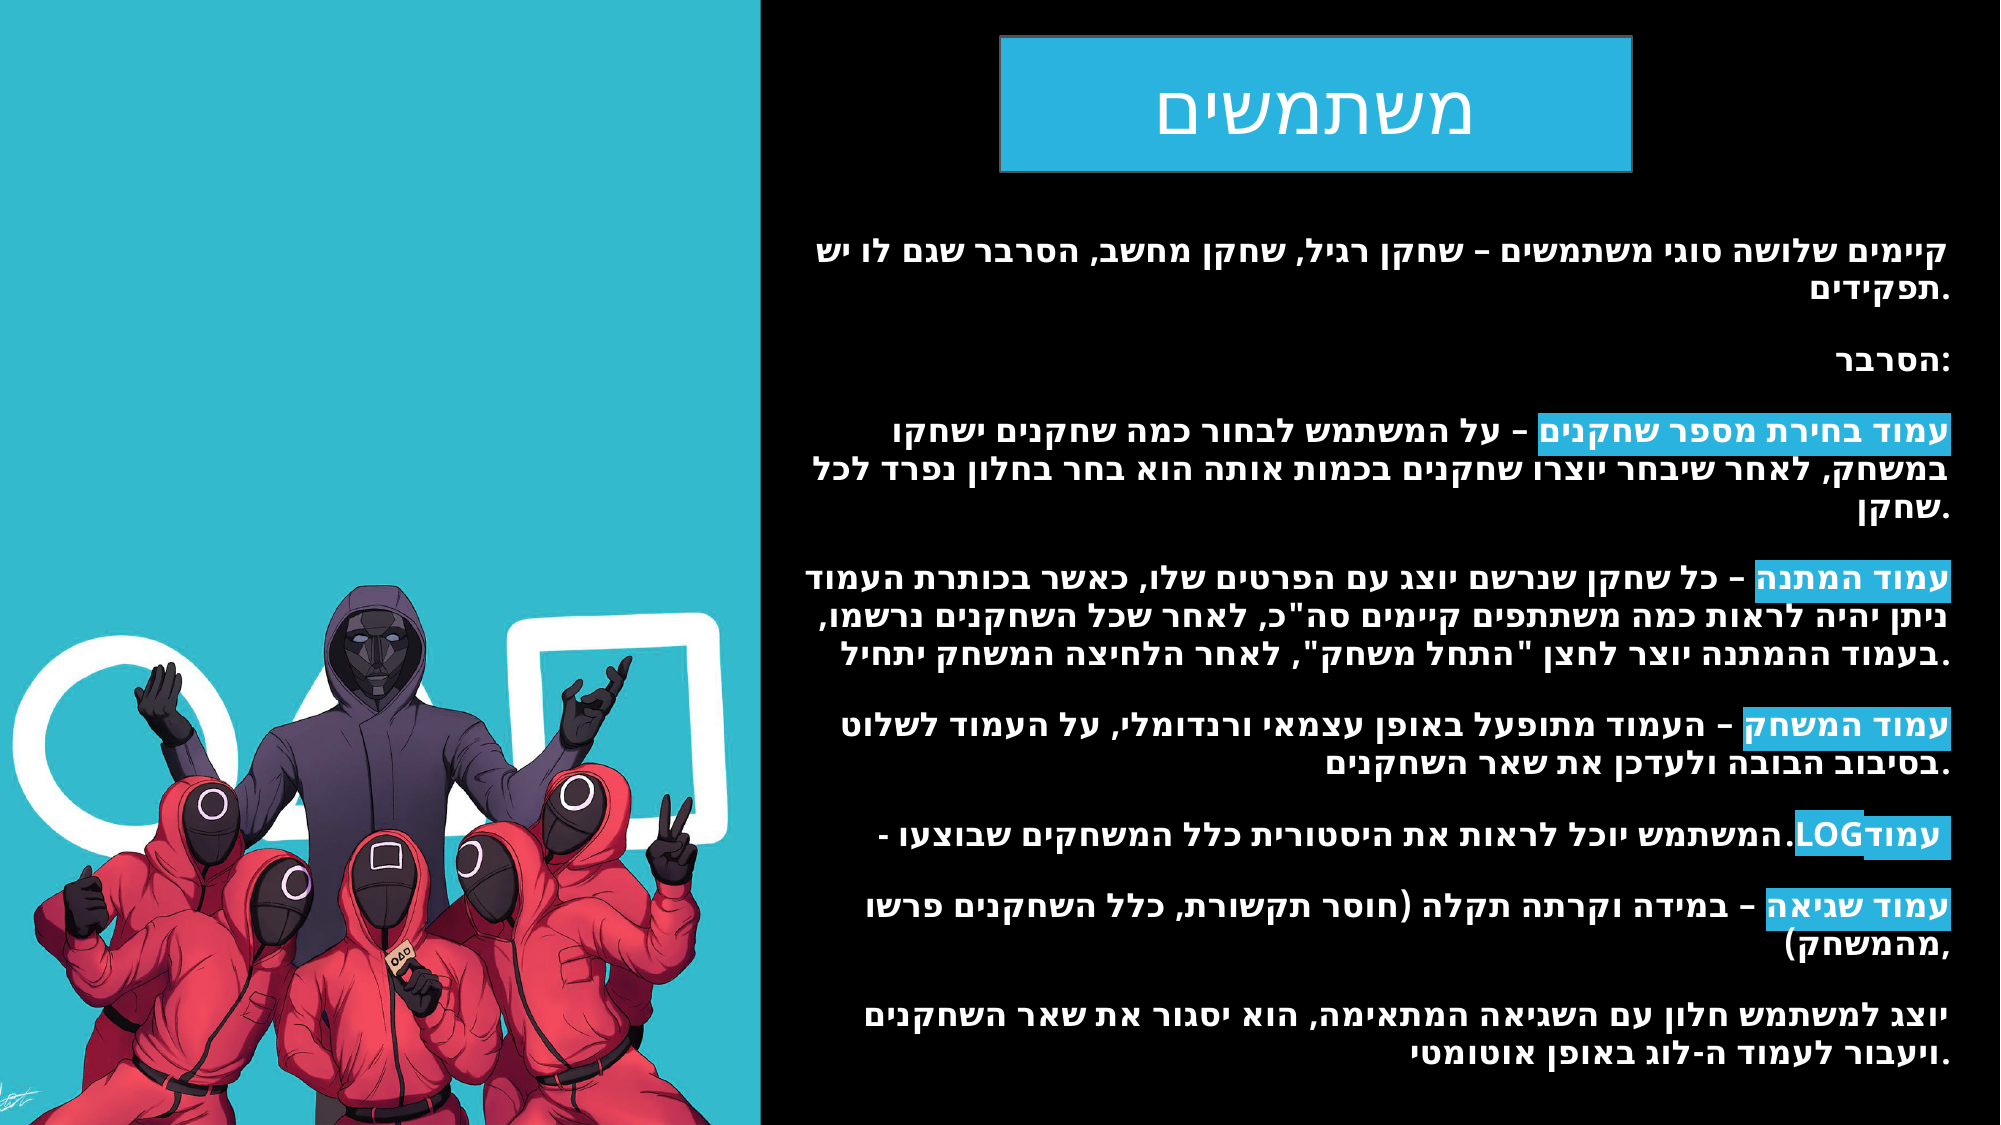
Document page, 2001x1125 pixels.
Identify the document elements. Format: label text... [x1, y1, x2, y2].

text_box משתמשים [999, 35, 1633, 173]
picture [0, 0, 761, 1125]
subtitle קיימים שלושה סוגי משתמשים – שחקן רגיל, שחקן מחשב, הסרבר שגם לו יש תפקידים. הסרבר: עמוד בחירת מספר שחקנים – על המשתמש לבחור כמה שחקנים ישחקו במשחק, לאחר שיבחר יוצרו שחקנים בכמות אותה הוא בחר בחלון נפרד לכל שחקן. עמוד המתנה – כל שחקן שנרשם יוצג עם הפרטים שלו, כאשר בכותרת העמוד ניתן יהיה לראות כמה משתתפים קיימים סה"כ, לאחר שכל השחקנים נרשמו, בעמוד ההמתנה יוצר לחצן "התחל משחק", לאחר הלחיצה המשחק יתחיל. עמוד המשחק – העמוד מתופעל באופן עצמאי ורנדומלי, על העמוד לשלוט בסיבוב הבובה ולעדכן את שאר השחקנים. - המשתמש יוכל לראות את היסטורית כלל המשחקים שבוצעו.LOGעמוד עמוד שגיאה – במידה וקרתה תקלה (חוסר תקשורת, כלל השחקנים פרשו מהמשחק), יוצג למשתמש חלון עם השגיאה המתאימה, הוא יסגור את שאר השחקנים ויעבור לעמוד ה-לוג באופן אוטומטי. [767, 224, 1966, 1089]
